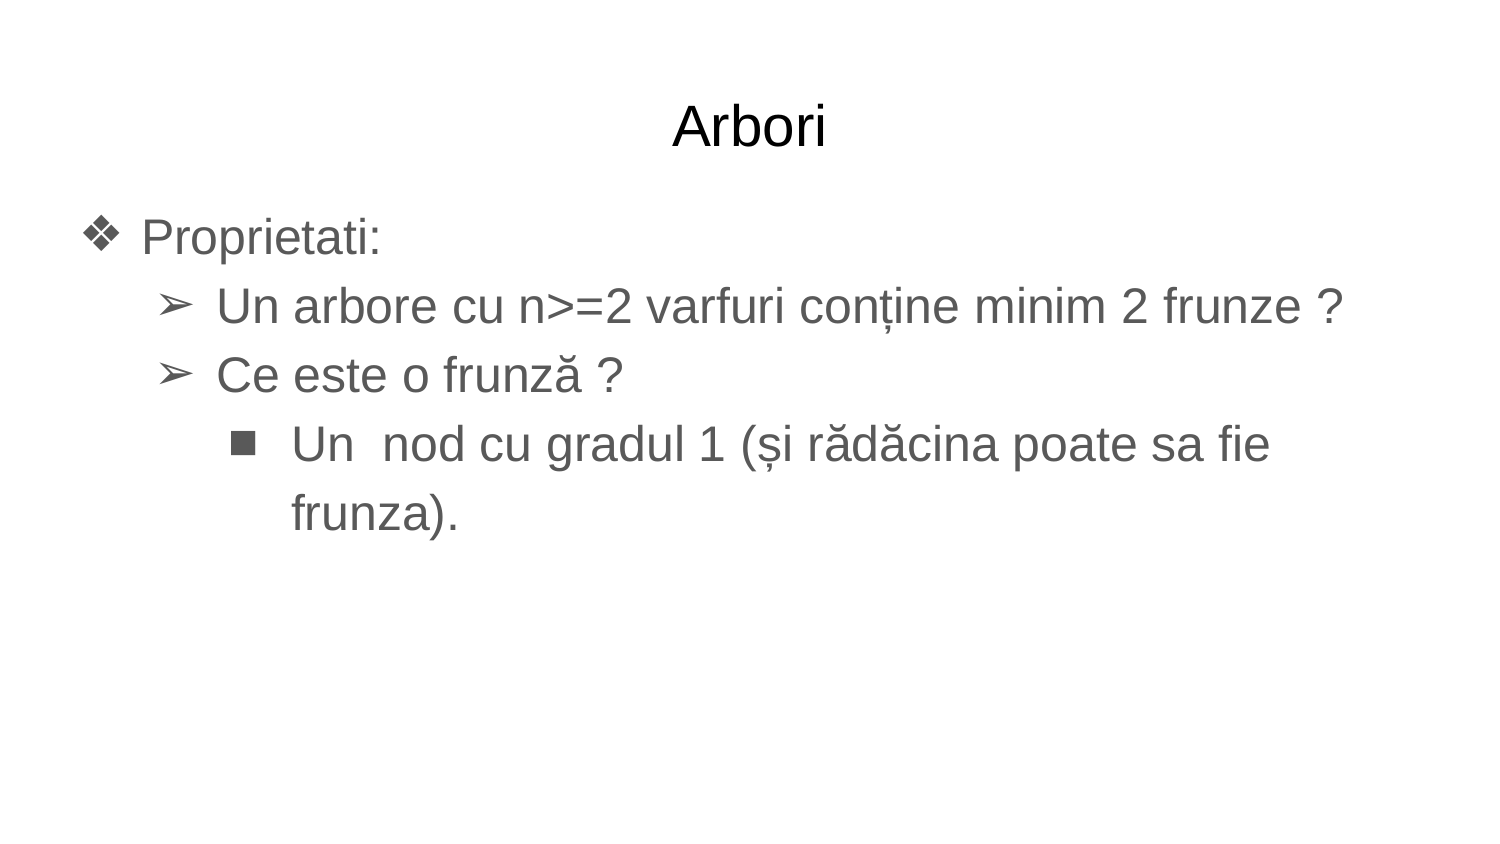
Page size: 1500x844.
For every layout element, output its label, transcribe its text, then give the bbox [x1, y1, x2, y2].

list Proprietati: Un arbore cu n>=2 varfuri conține minim 2 frunze ? Ce este o frunză ? Un nod cu gradul 1 (și rădăcina poate sa fie frunza). [51, 180, 1449, 741]
title Arbori [51, 72, 1449, 167]
